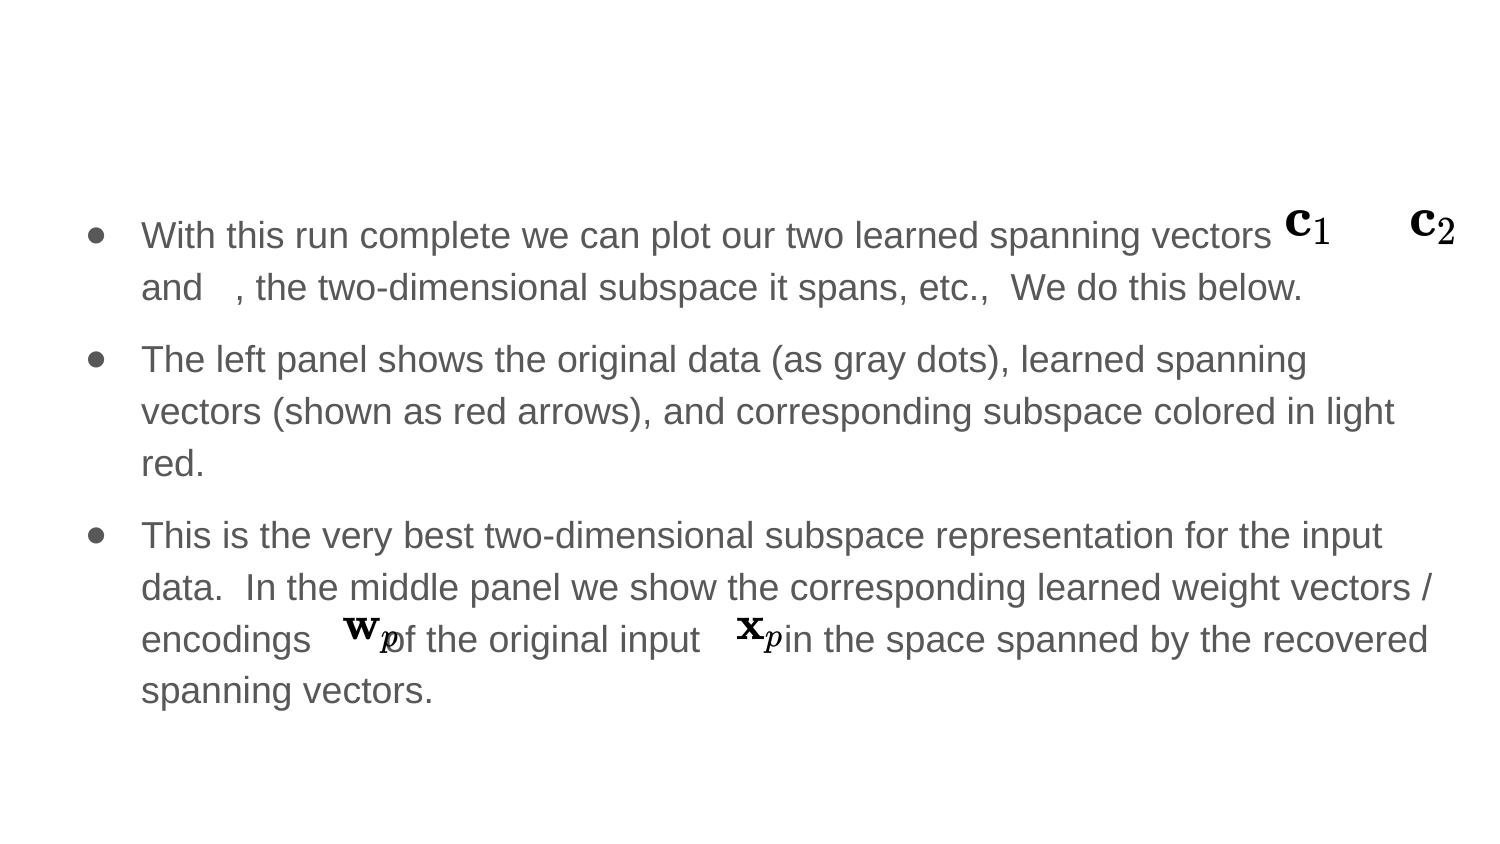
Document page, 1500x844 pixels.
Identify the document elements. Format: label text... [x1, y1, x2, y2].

picture [342, 613, 403, 656]
picture [736, 613, 786, 656]
picture [1284, 205, 1337, 248]
list With this run complete we can plot our two learned spanning vectors and , the two-dimensional subspace it spans, etc., We do this below. The left panel shows the original data (as gray dots), learned spanning vectors (shown as red arrows), and corresponding subspace colored in light red. This is the very best two-dimensional subspace representation for the input data. In the middle panel we show the corresponding learned weight vectors / encodings of the original input in the space spanned by the recovered spanning vectors. [50, 188, 1450, 750]
picture [1409, 205, 1462, 248]
